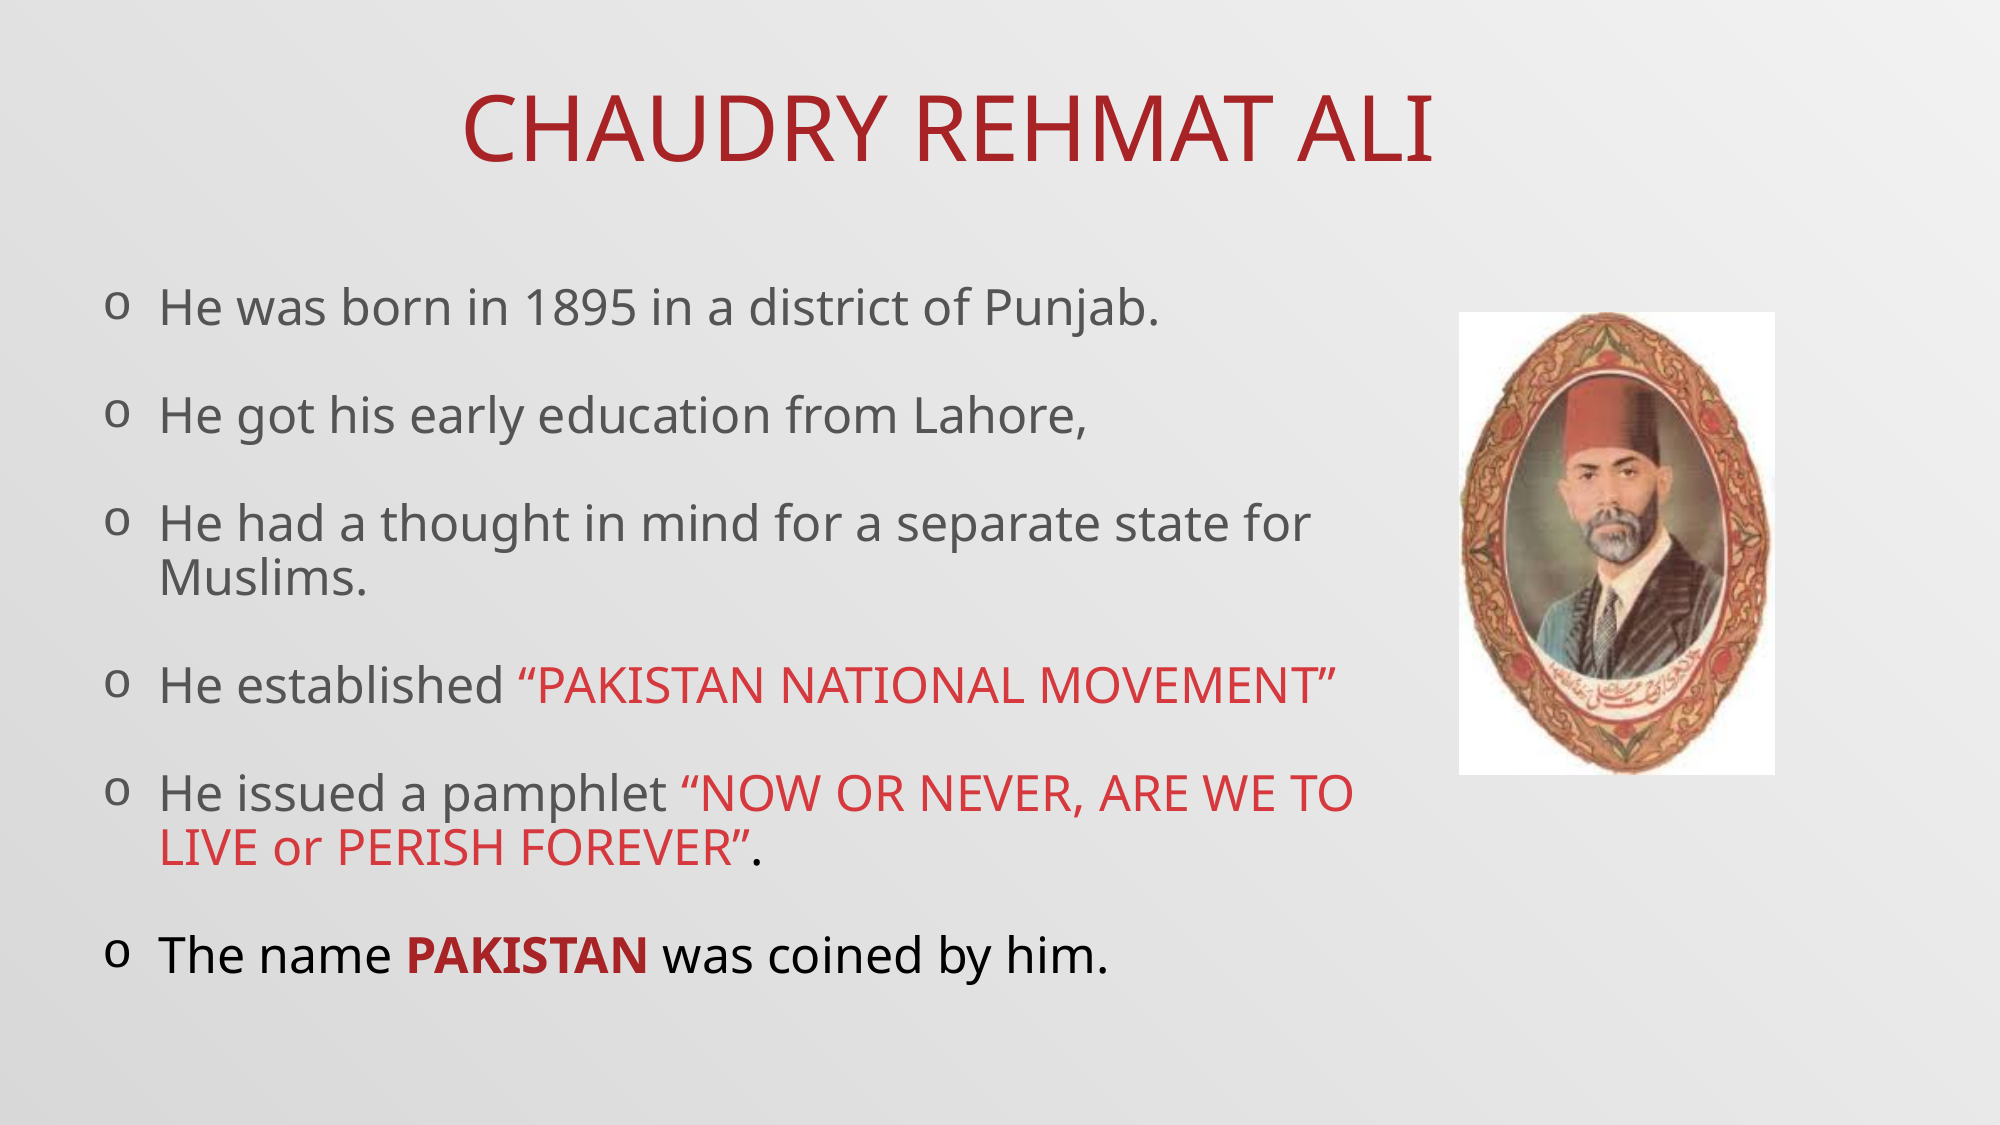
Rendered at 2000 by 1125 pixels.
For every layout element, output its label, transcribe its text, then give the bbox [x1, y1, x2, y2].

text_box He was born in 1895 in a district of Punjab. He got his early education from Lahore, He had a thought in mind for a separate state for Muslims. He established “PAKISTAN NATIONAL MOVEMENT” He issued a pamphlet “NOW OR NEVER, ARE WE TO LIVE or PERISH FOREVER”. The name PAKISTAN was coined by him. [87, 274, 1388, 999]
text_box CHAUDRY REHMAT ALI [437, 62, 1460, 189]
picture [1459, 312, 1775, 776]
